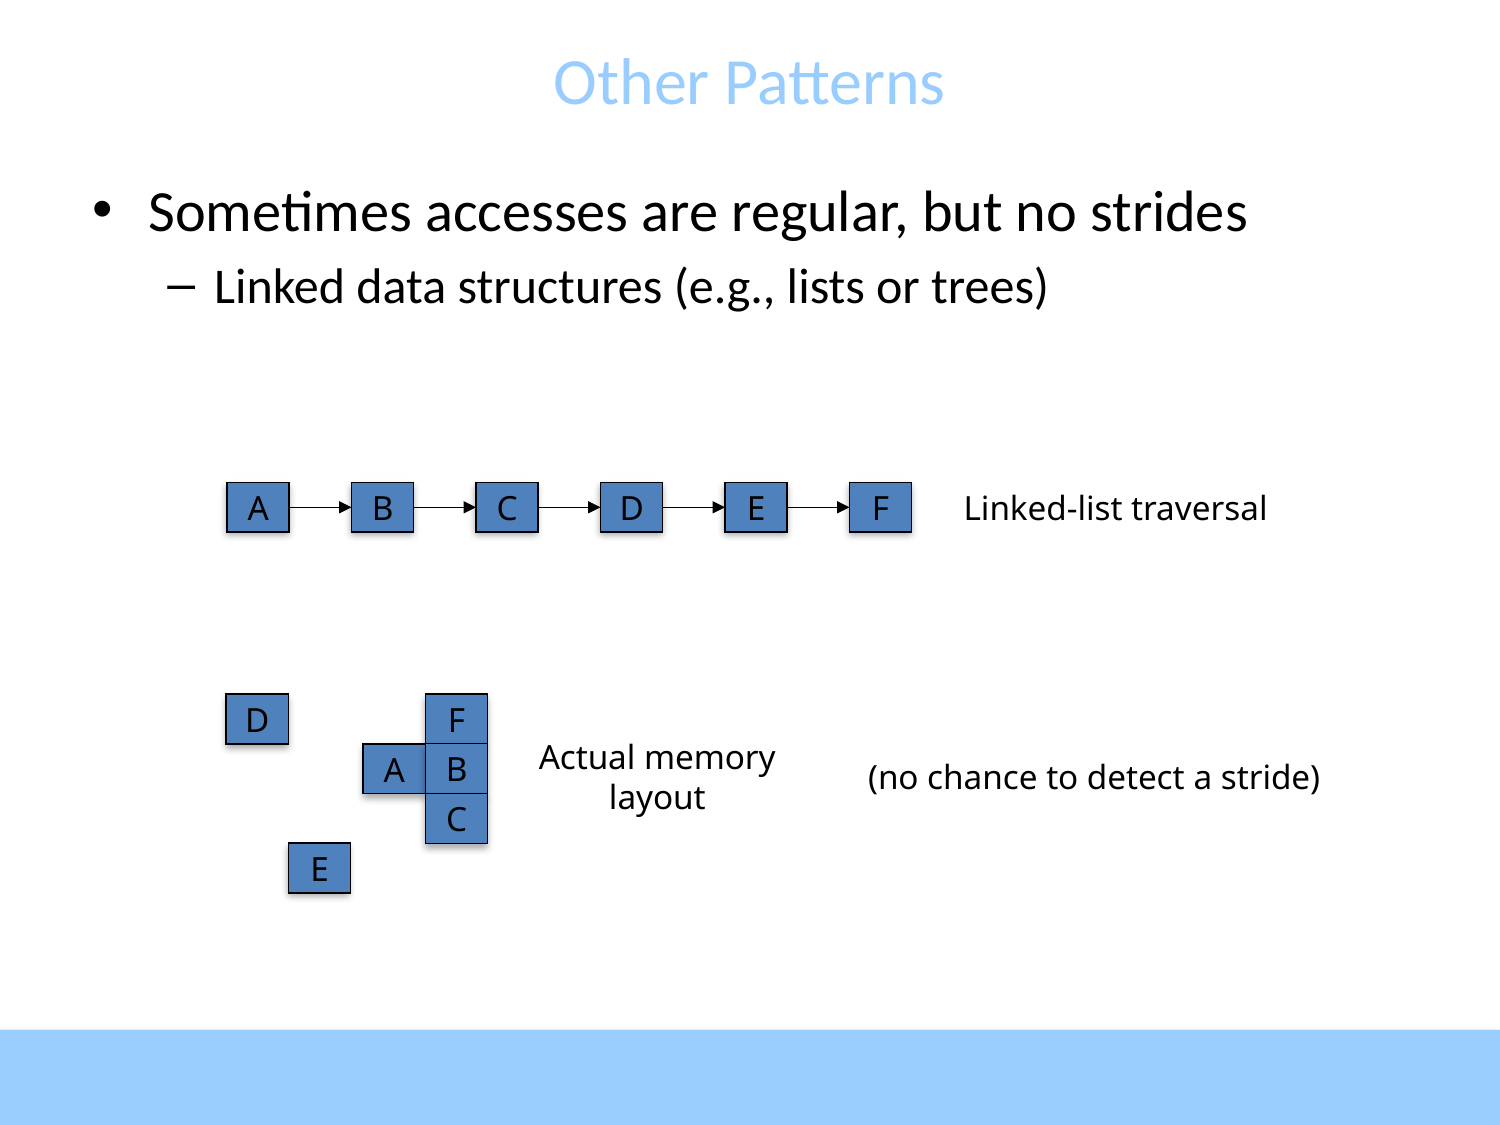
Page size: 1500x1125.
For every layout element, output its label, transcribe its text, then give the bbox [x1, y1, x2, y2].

text_box Linked-list traversal [948, 479, 1283, 535]
text_box A [227, 482, 290, 533]
title Other Patterns [0, 30, 1500, 126]
text_box D [600, 482, 663, 533]
text_box F [849, 482, 912, 533]
text_box B [351, 482, 414, 533]
text_box E [724, 482, 788, 533]
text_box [225, 693, 1340, 894]
text_box C [475, 482, 539, 533]
list Sometimes accesses are regular, but no strides Linked data structures (e.g., lists or trees) [77, 165, 1428, 1000]
